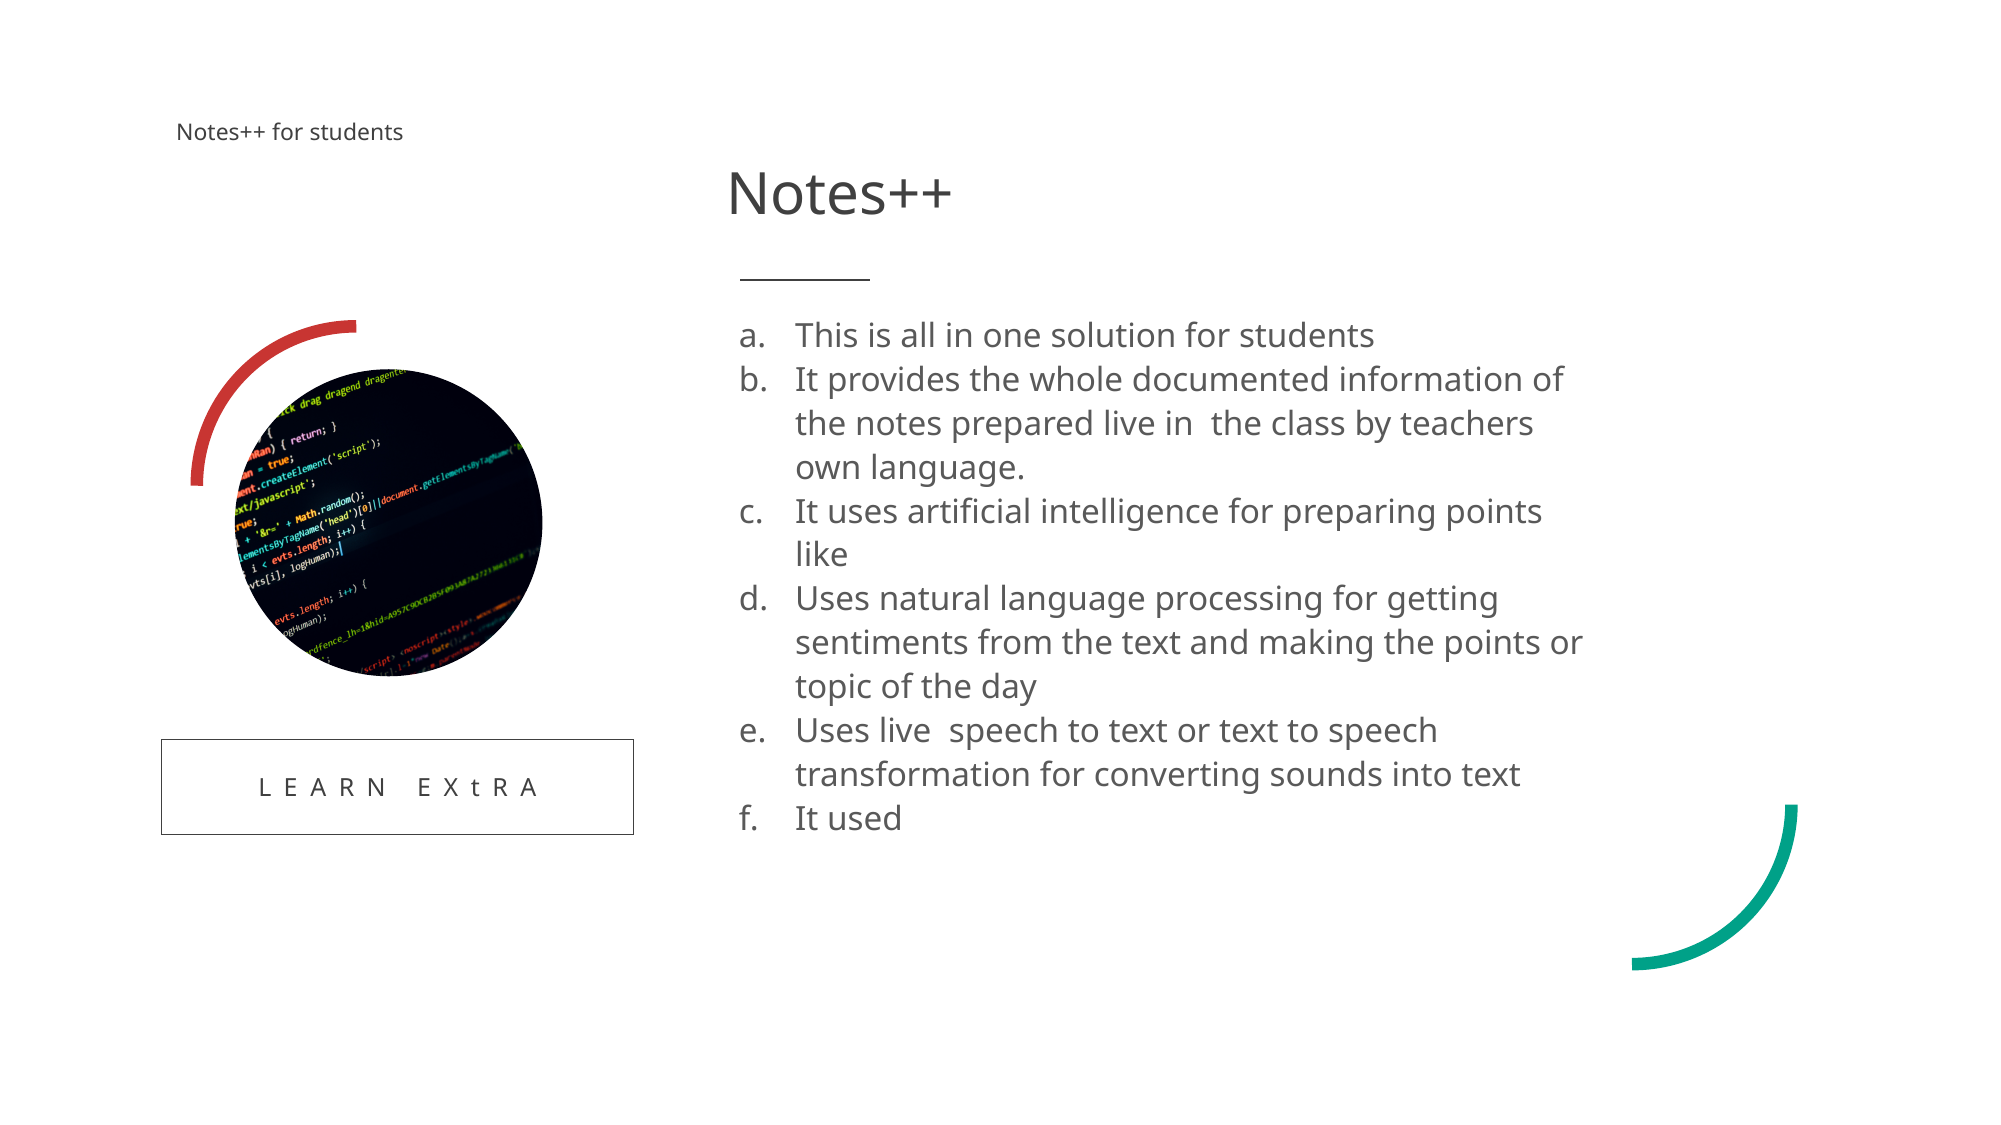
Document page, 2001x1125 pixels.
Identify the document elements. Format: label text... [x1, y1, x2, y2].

text_box [1631, 804, 1793, 966]
text_box [246, 325, 357, 369]
text_box Notes++ for students [161, 101, 643, 153]
text_box This is all in one solution for students It provides the whole documented information of the notes prepared live in the class by teachers own language. It uses artificial intelligence for preparing points like Uses natural language processing for getting sentiments from the text and making the points or topic of the day Uses live speech to text or text to speech transformation for converting sounds into text It used [724, 302, 1618, 889]
picture [234, 369, 543, 677]
text_box Notes++ [711, 149, 1618, 234]
text_box LEARN EXtRA [161, 739, 634, 835]
text_box [195, 381, 234, 486]
